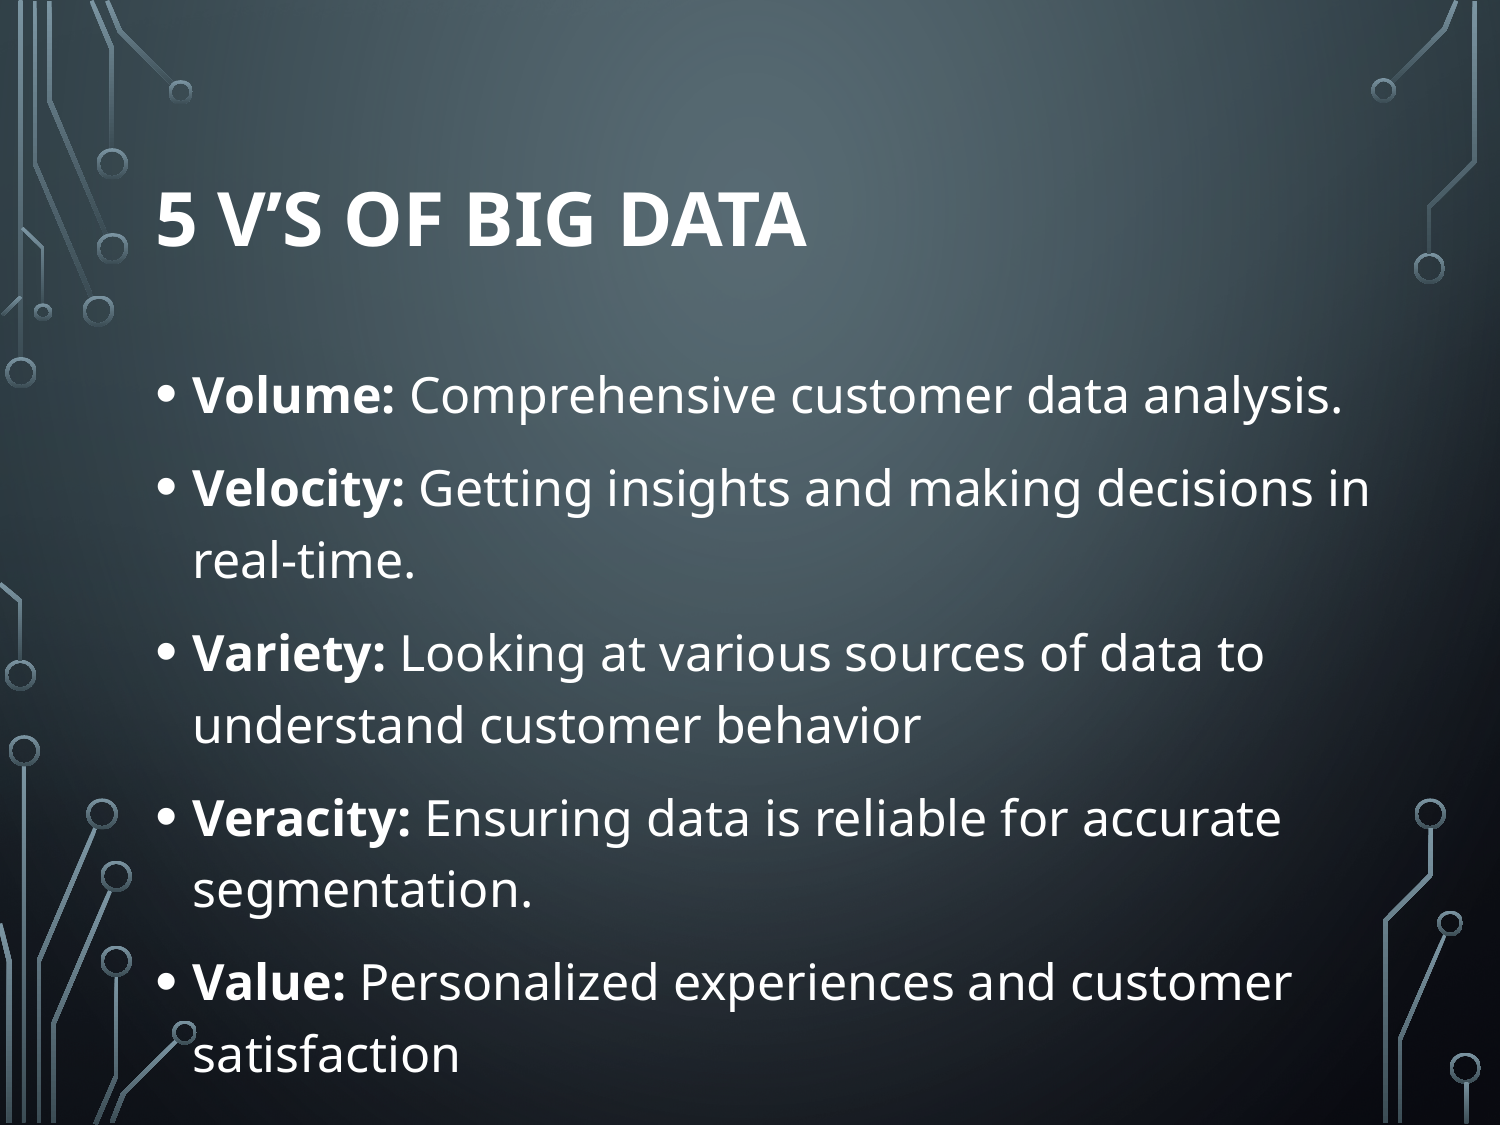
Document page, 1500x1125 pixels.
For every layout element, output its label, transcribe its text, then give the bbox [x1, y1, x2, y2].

list Volume: Comprehensive customer data analysis. Velocity: Getting insights and making decisions in real-time. Variety: Looking at various sources of data to understand customer behavior Veracity: Ensuring data is reliable for accurate segmentation. Value: Personalized experiences and customer satisfaction [140, 343, 1475, 925]
title 5 v’s of big data [140, 101, 1360, 343]
